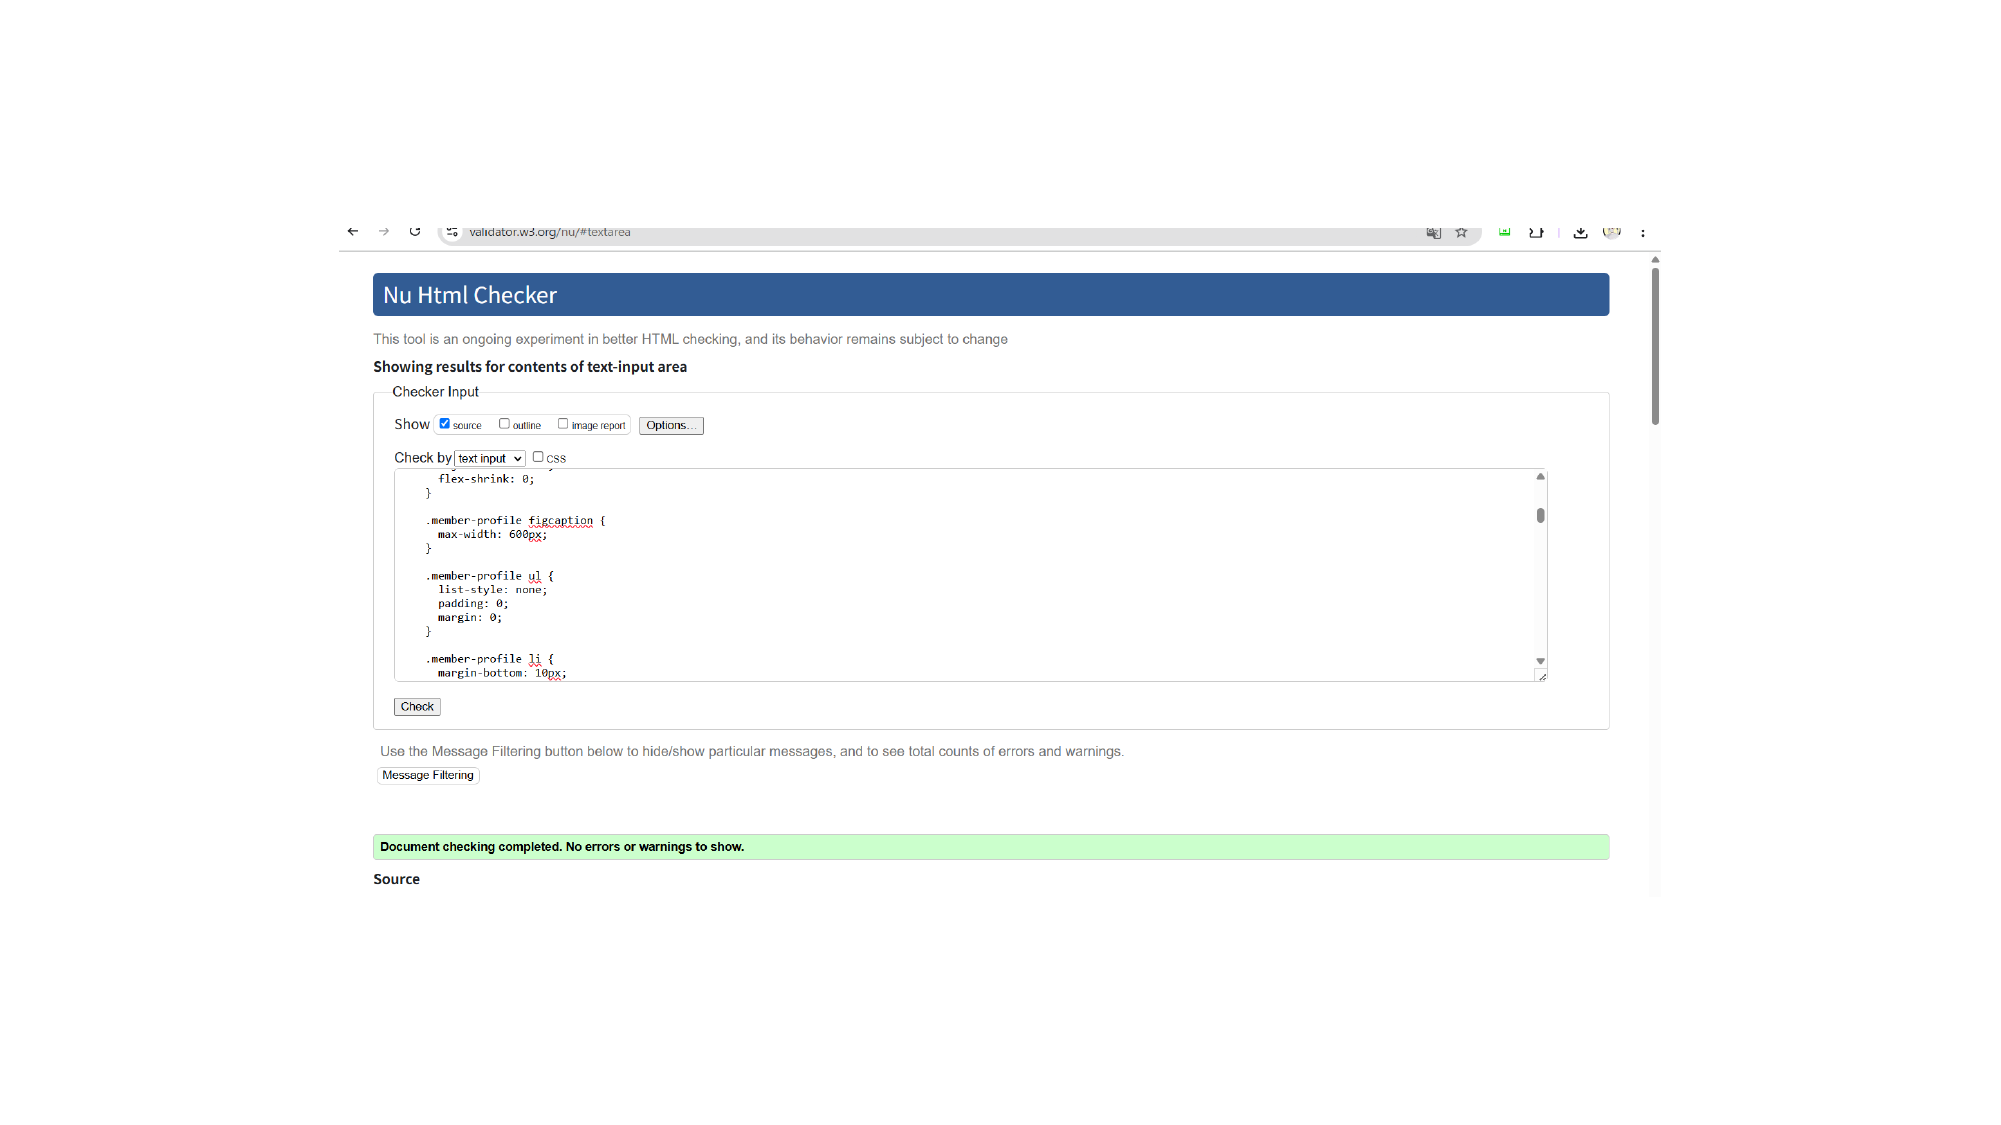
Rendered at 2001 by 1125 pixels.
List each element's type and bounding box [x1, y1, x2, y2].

picture [339, 228, 1661, 897]
